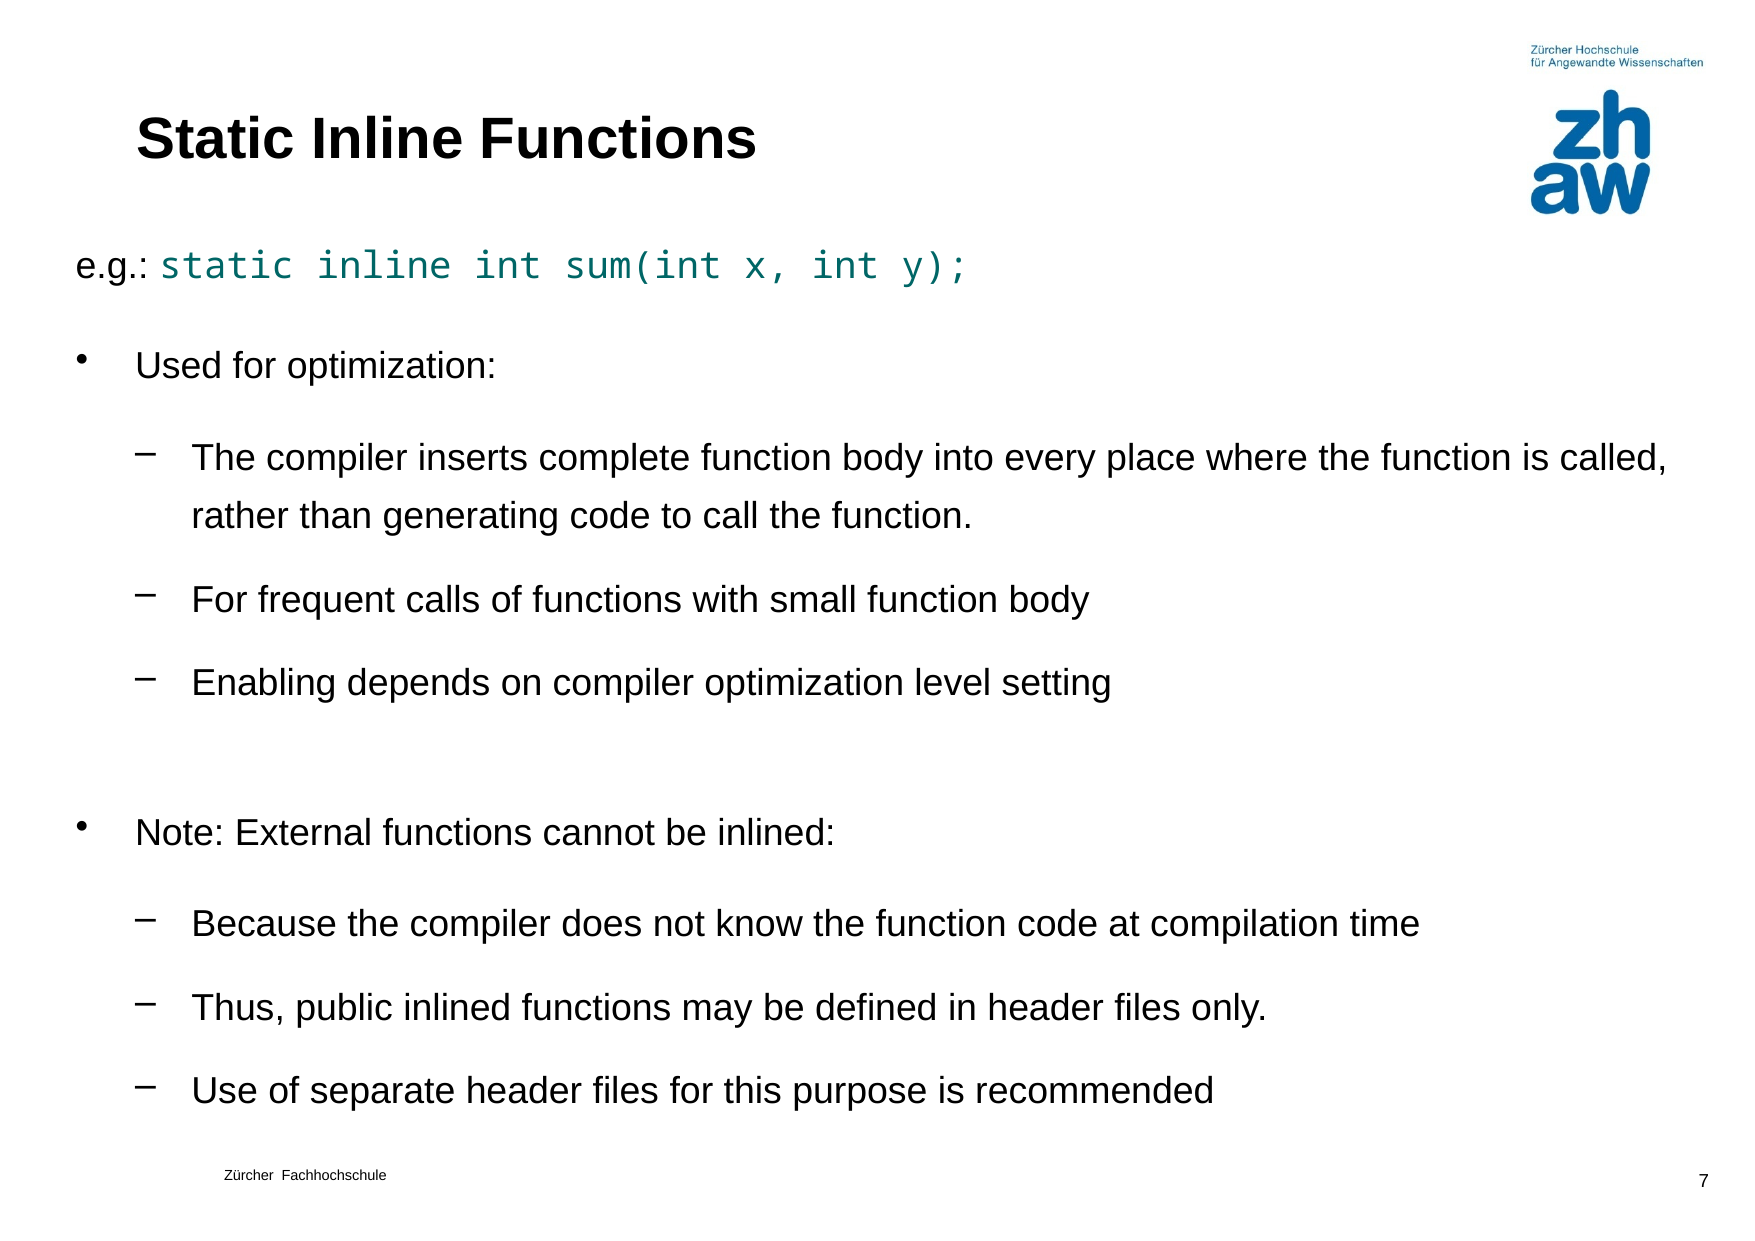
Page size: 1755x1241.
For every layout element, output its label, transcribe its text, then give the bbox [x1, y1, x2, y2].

title Static Inline Functions [136, 102, 1316, 219]
picture [1527, 41, 1706, 218]
slide_number 7 [1509, 1168, 1710, 1201]
list e.g.: static inline int sum(int x, int y); Used for optimization: The compiler inserts complete function body into every place where the function is called, rather than generating code to call the function. For frequent calls of functions with small function body Enabling depends on compiler optimization level setting Note: External functions cannot be inlined: Because the compiler does not know the function code at compilation time Thus, public inlined functions may be defined in header files only. Use of separate header files for this purpose is recommended [75, 219, 1740, 1059]
